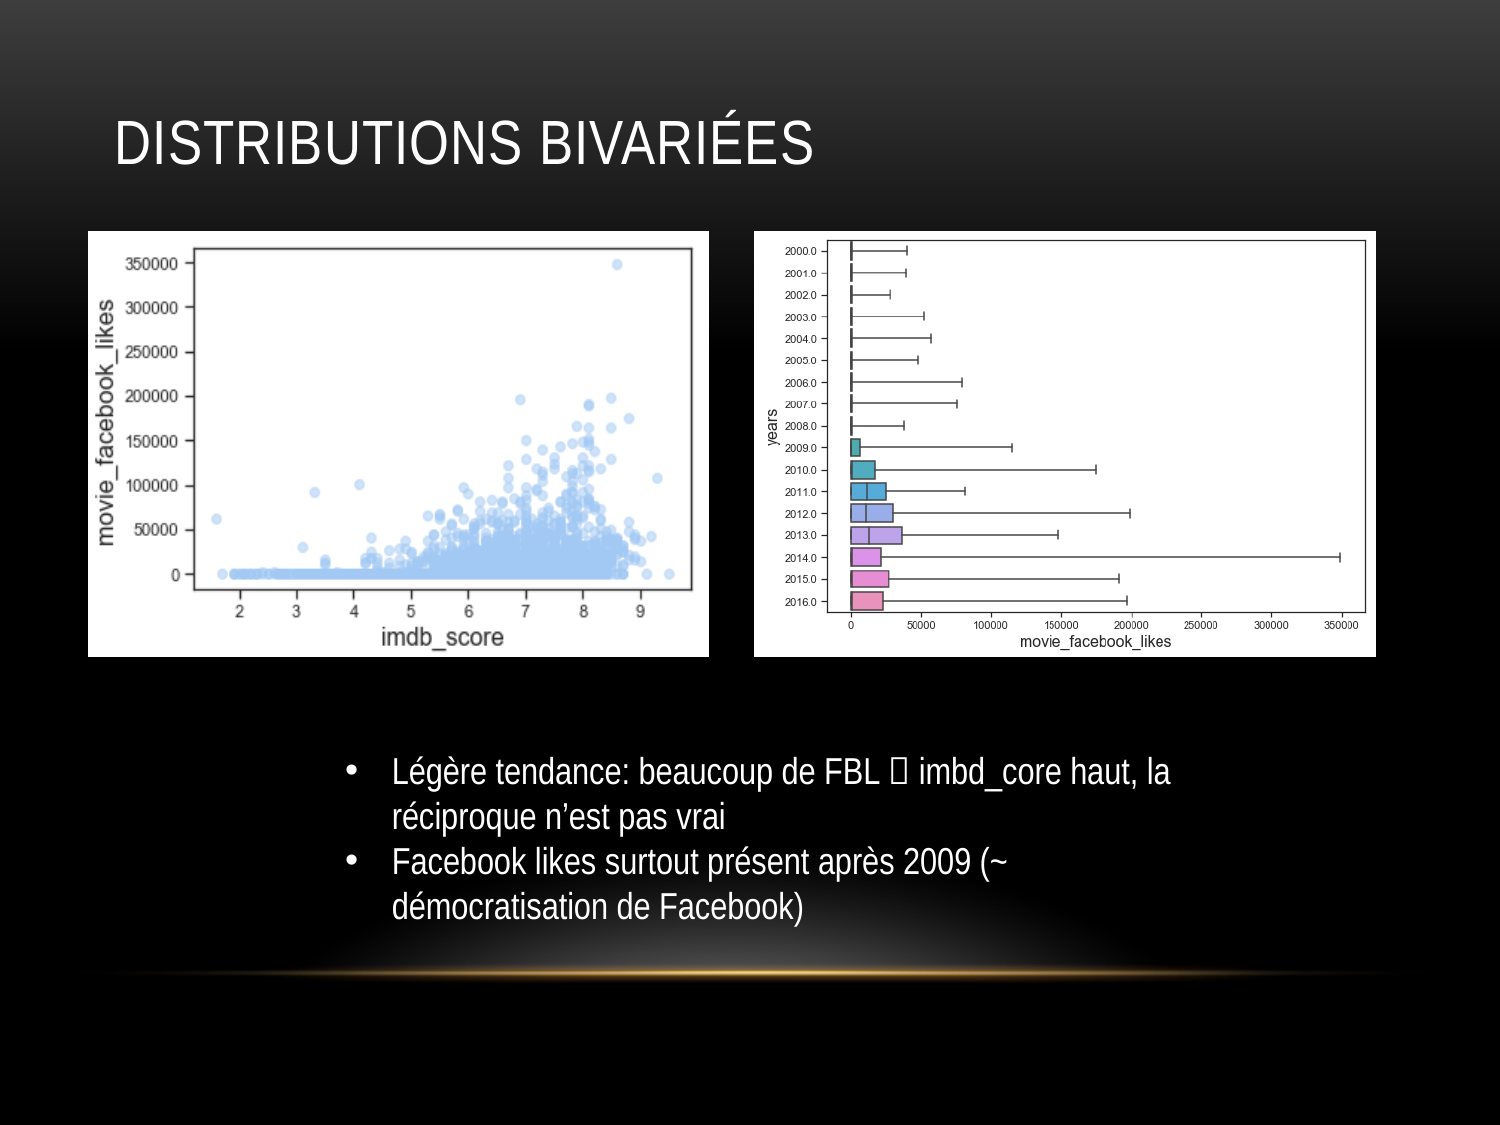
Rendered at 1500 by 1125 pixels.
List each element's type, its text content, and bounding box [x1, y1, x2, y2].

title Distributions Bivariées [99, 45, 1400, 185]
text_box Légère tendance: beaucoup de FBL  imbd_core haut, la réciproque n’est pas vrai Facebook likes surtout présent après 2009 (~ démocratisation de Facebook) [330, 739, 1189, 935]
picture [0, 0, 1500, 1125]
